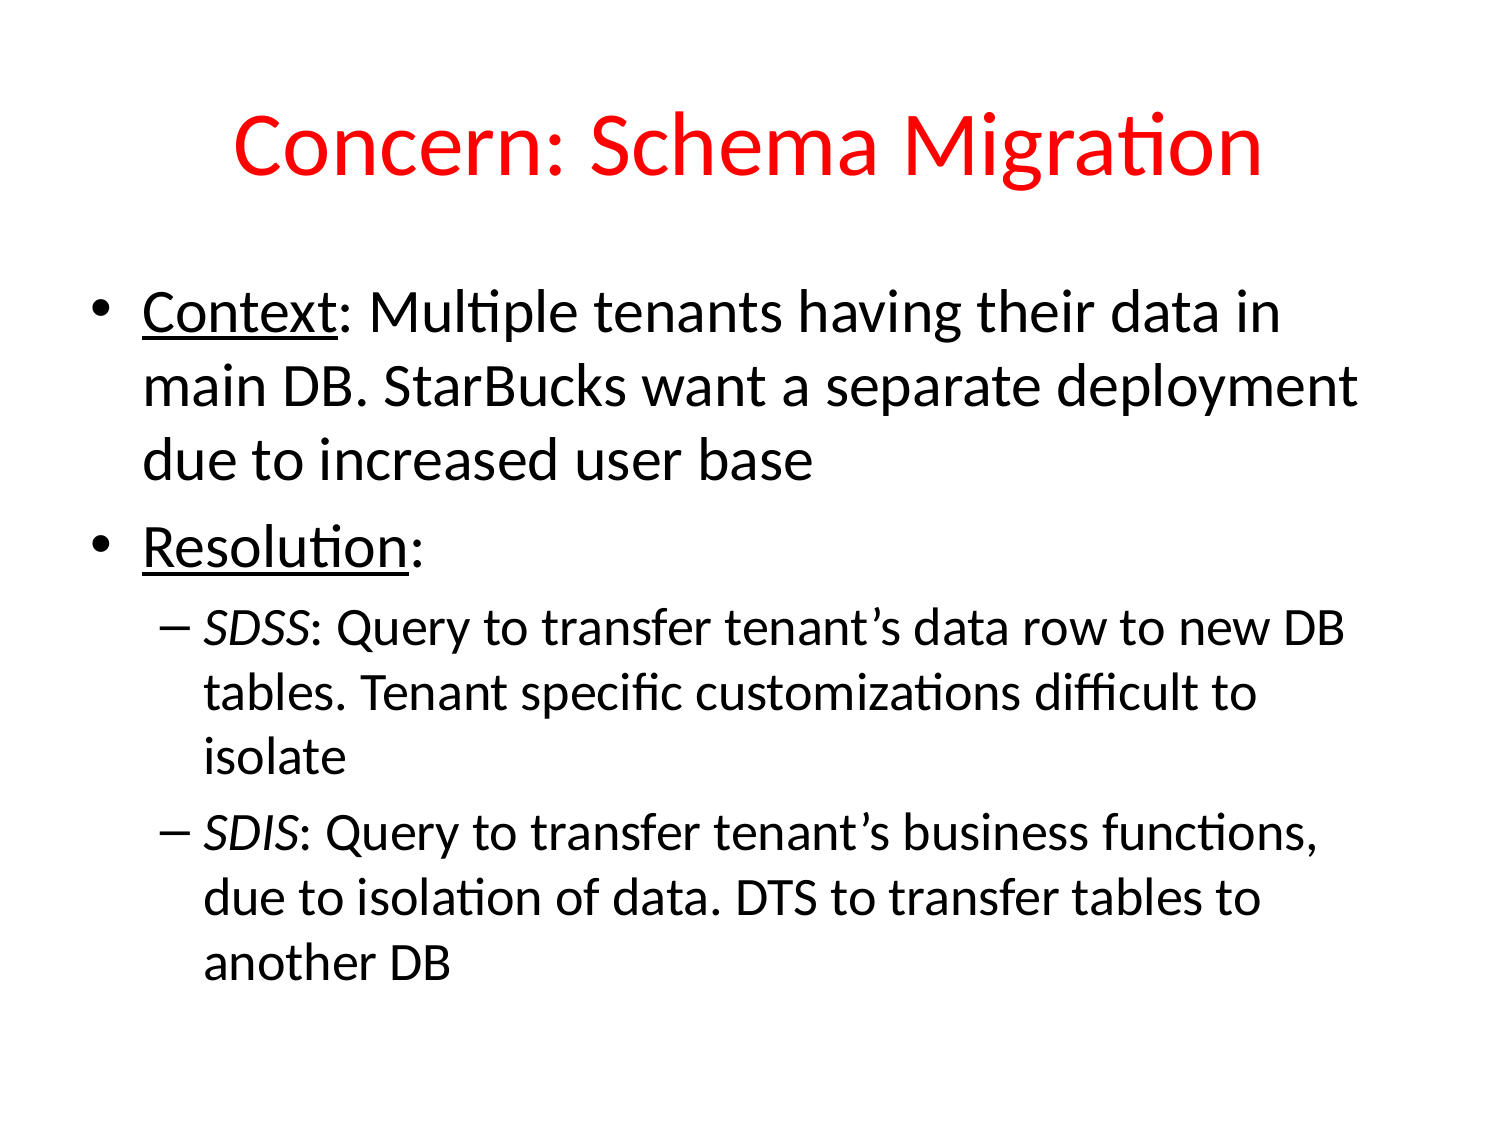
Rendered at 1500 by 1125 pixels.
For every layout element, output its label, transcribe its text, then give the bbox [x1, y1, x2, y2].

title Concern: Schema Migration [75, 45, 1425, 233]
list Context: Multiple tenants having their data in main DB. StarBucks want a separate deployment due to increased user base Resolution: SDSS: Query to transfer tenant’s data row to new DB tables. Tenant specific customizations difficult to isolate SDIS: Query to transfer tenant’s business functions, due to isolation of data. DTS to transfer tables to another DB [75, 262, 1425, 1005]
